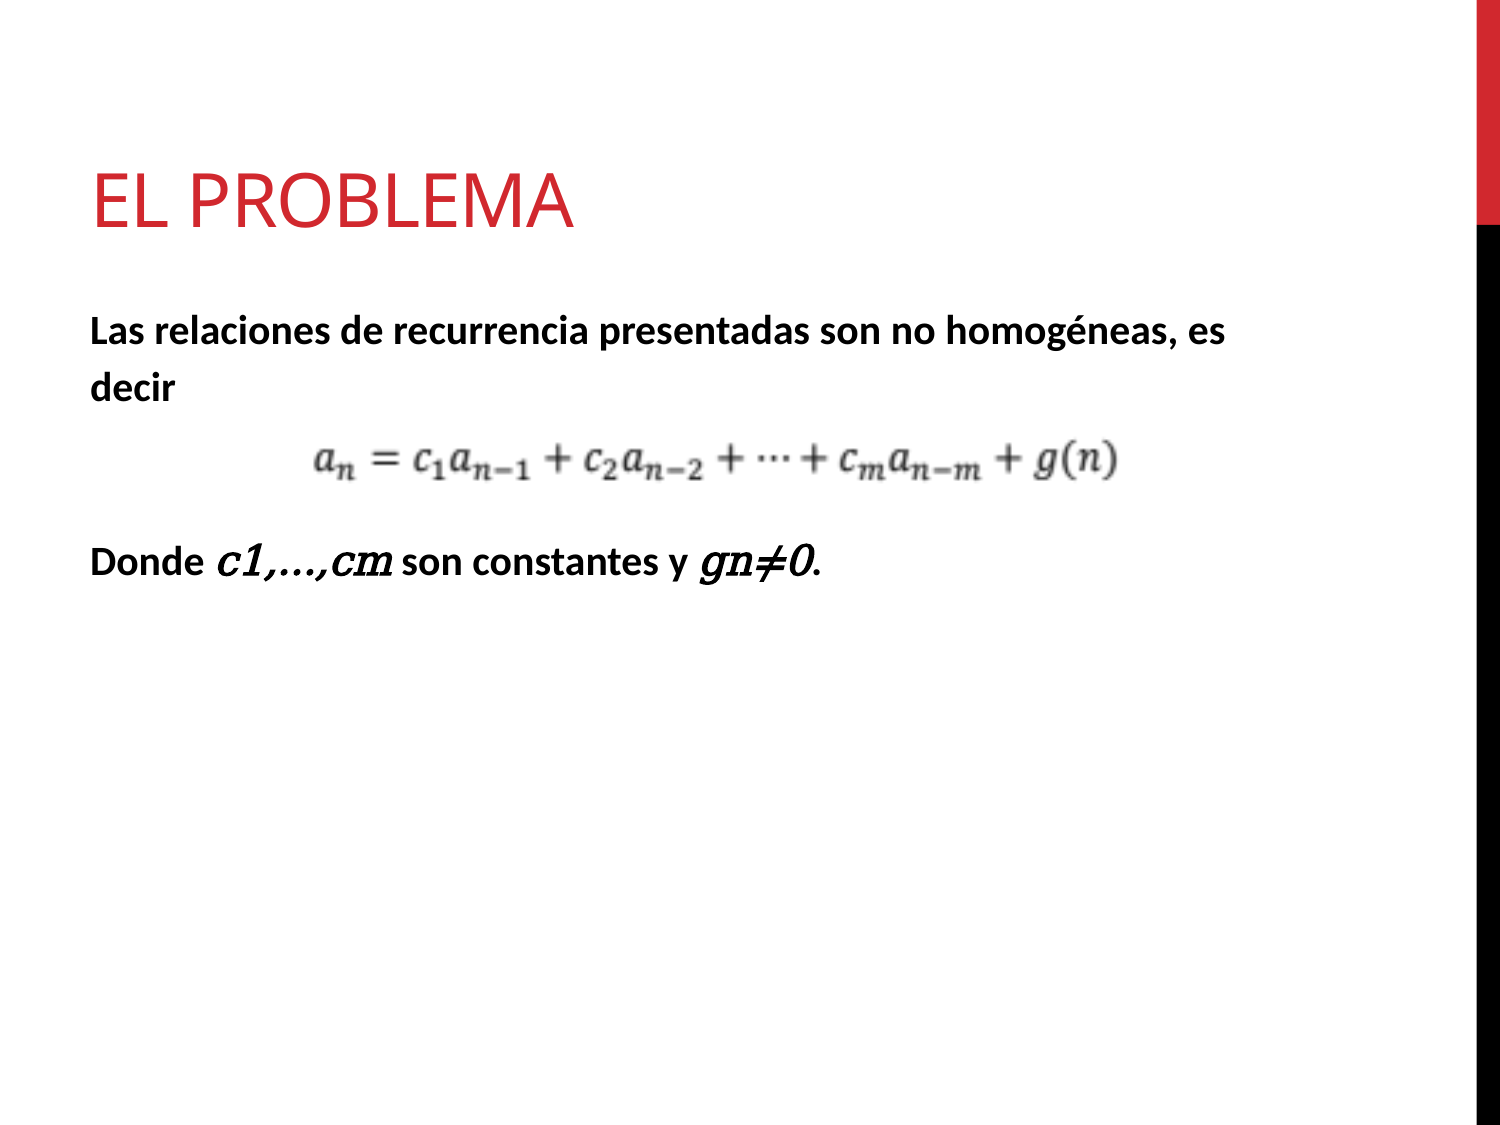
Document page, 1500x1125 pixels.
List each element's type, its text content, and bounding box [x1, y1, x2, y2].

picture [0, 431, 1500, 528]
list Las relaciones de recurrencia presentadas son no homogéneas, es decir Donde c1,…,cm son constantes y gn≠0. [75, 535, 1325, 1005]
title El problema [75, 25, 1025, 250]
list Las relaciones de recurrencia presentadas son no homogéneas, es decir Donde c1,…,cm son constantes y gn≠0. [75, 287, 1325, 425]
